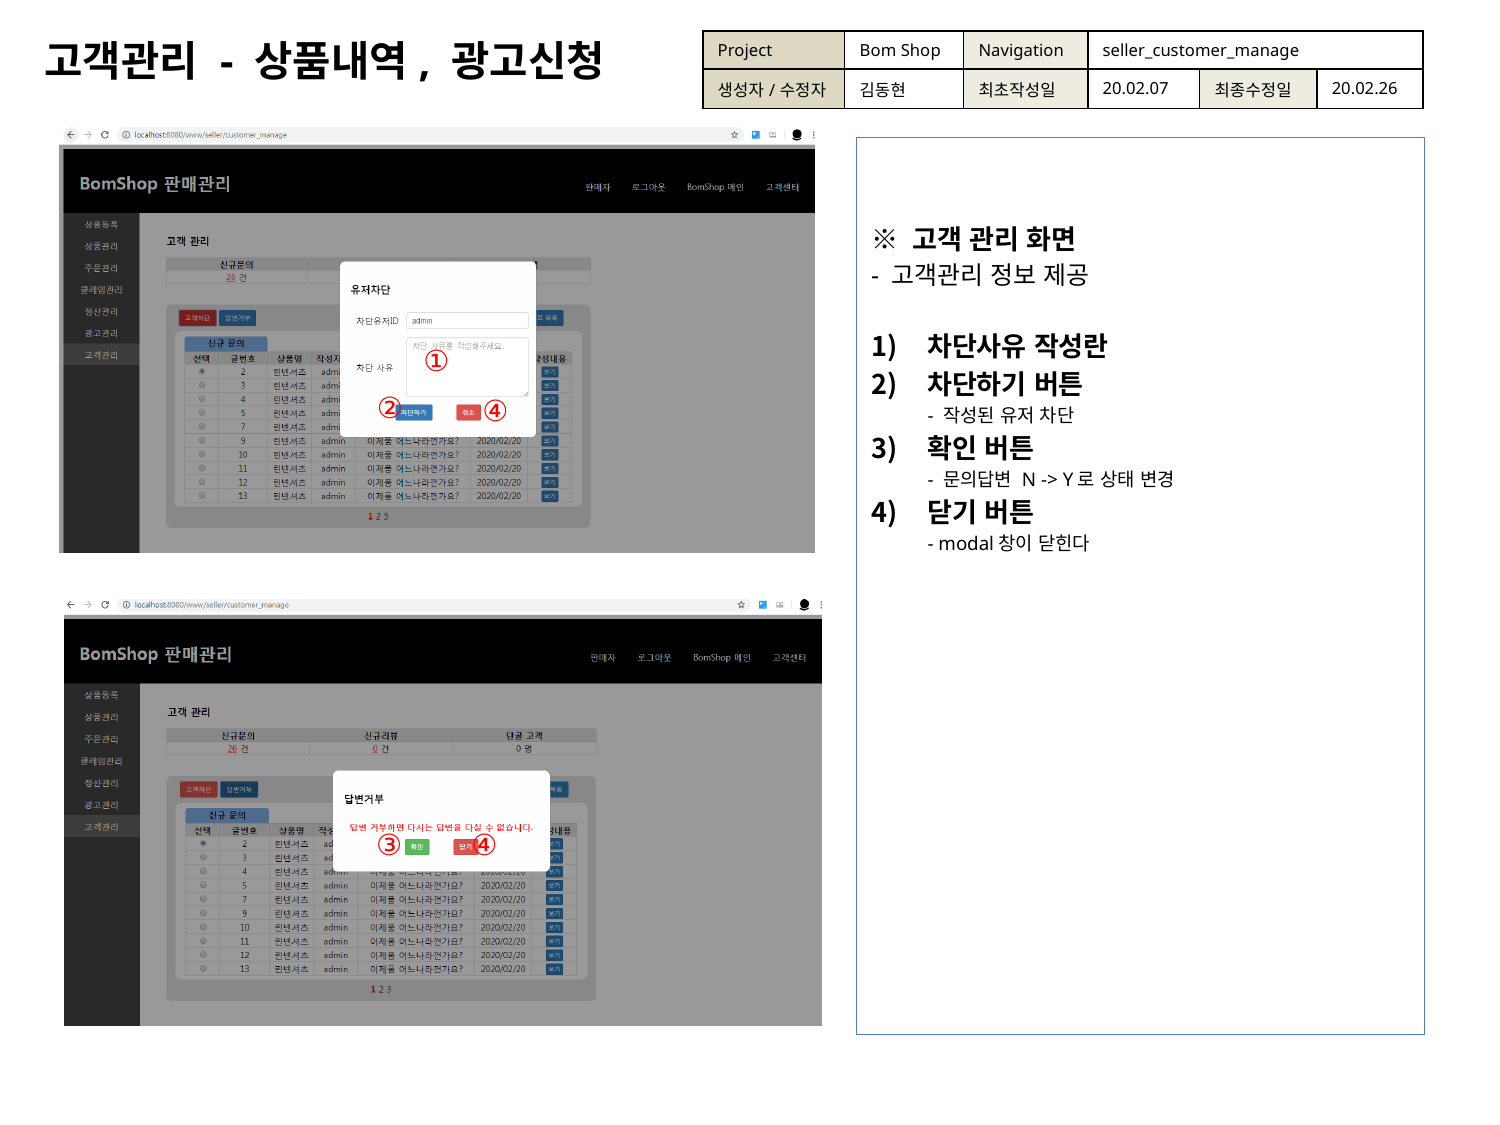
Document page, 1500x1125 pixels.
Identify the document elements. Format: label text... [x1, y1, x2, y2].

picture [64, 599, 822, 1027]
table_cell 최초작성일 [964, 70, 1087, 108]
table_header Bom Shop [845, 32, 963, 68]
table_cell 김동현 [845, 70, 963, 108]
table_cell 최종수정일 [1200, 70, 1316, 108]
table_header Navigation [964, 32, 1087, 68]
table_cell 생성자/수정자 [704, 70, 844, 108]
table_header Project [704, 32, 844, 68]
table_cell 20.02.07 [1089, 70, 1199, 108]
picture [58, 127, 815, 553]
title 고객관리 - 상품내역, 광고신청 [29, 19, 680, 100]
list ※ 고객 관리 화면 - 고객관리 정보 제공 차단사유 작성란 차단하기 버튼 - 작성된 유저 차단 확인 버튼 - 문의답변 N -> Y로 상태 변경 닫기 버튼 - modal창이 닫힌다 [856, 137, 1425, 1035]
table_cell 20.02.26 [1318, 70, 1422, 108]
table_header seller_customer_manage [1089, 32, 1422, 68]
